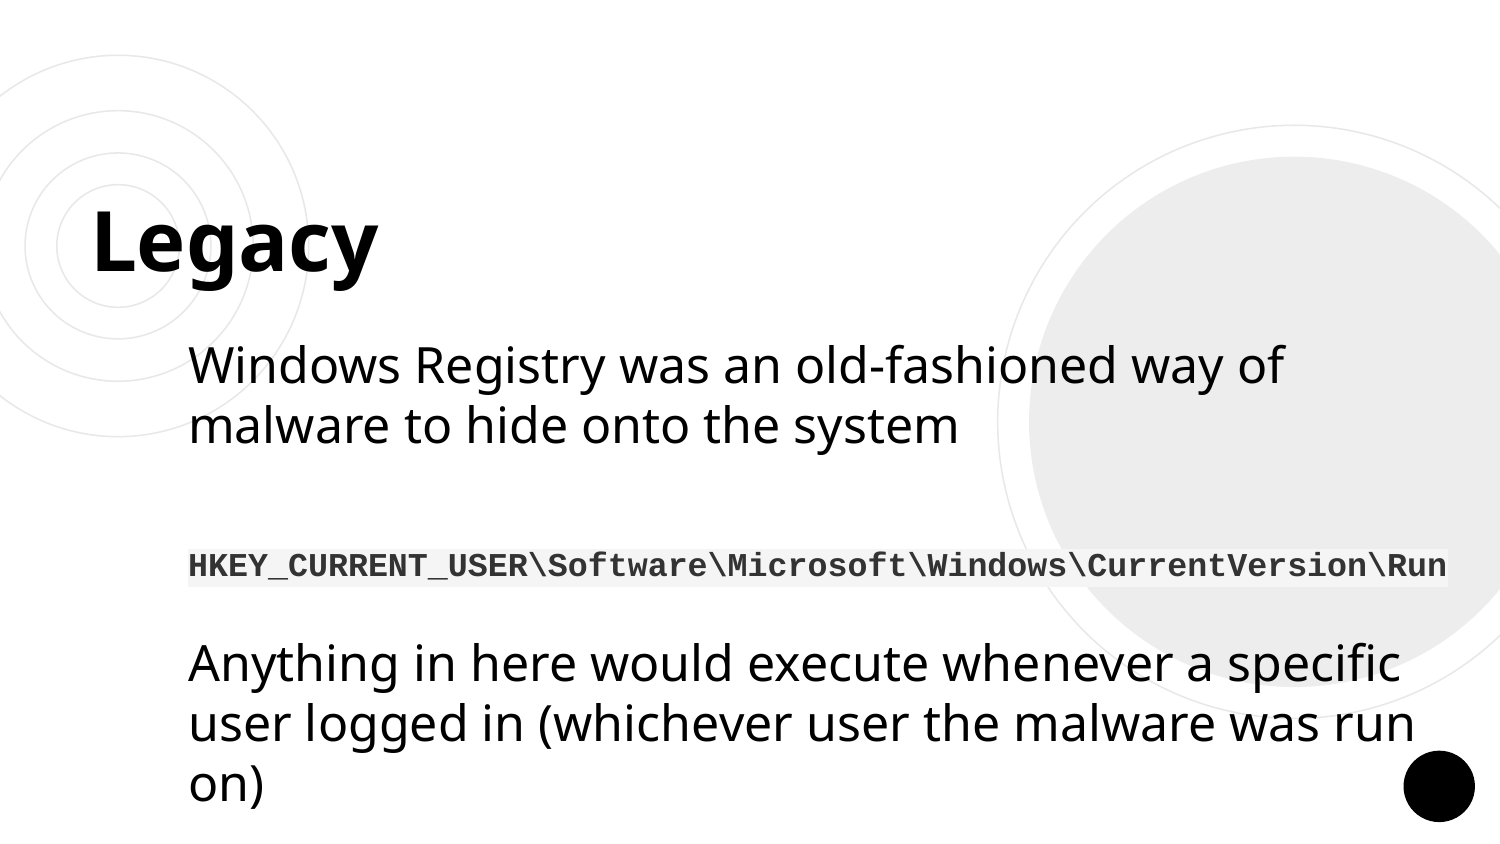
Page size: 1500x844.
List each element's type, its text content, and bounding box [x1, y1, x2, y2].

list Windows Registry was an old-fashioned way of malware to hide onto the system HKEY_CURRENT_USER\Software\Microsoft\Windows\CurrentVersion\Run Anything in here would execute whenever a specific user logged in (whichever user the malware was run on) [173, 318, 1488, 749]
title Legacy [75, 191, 932, 304]
